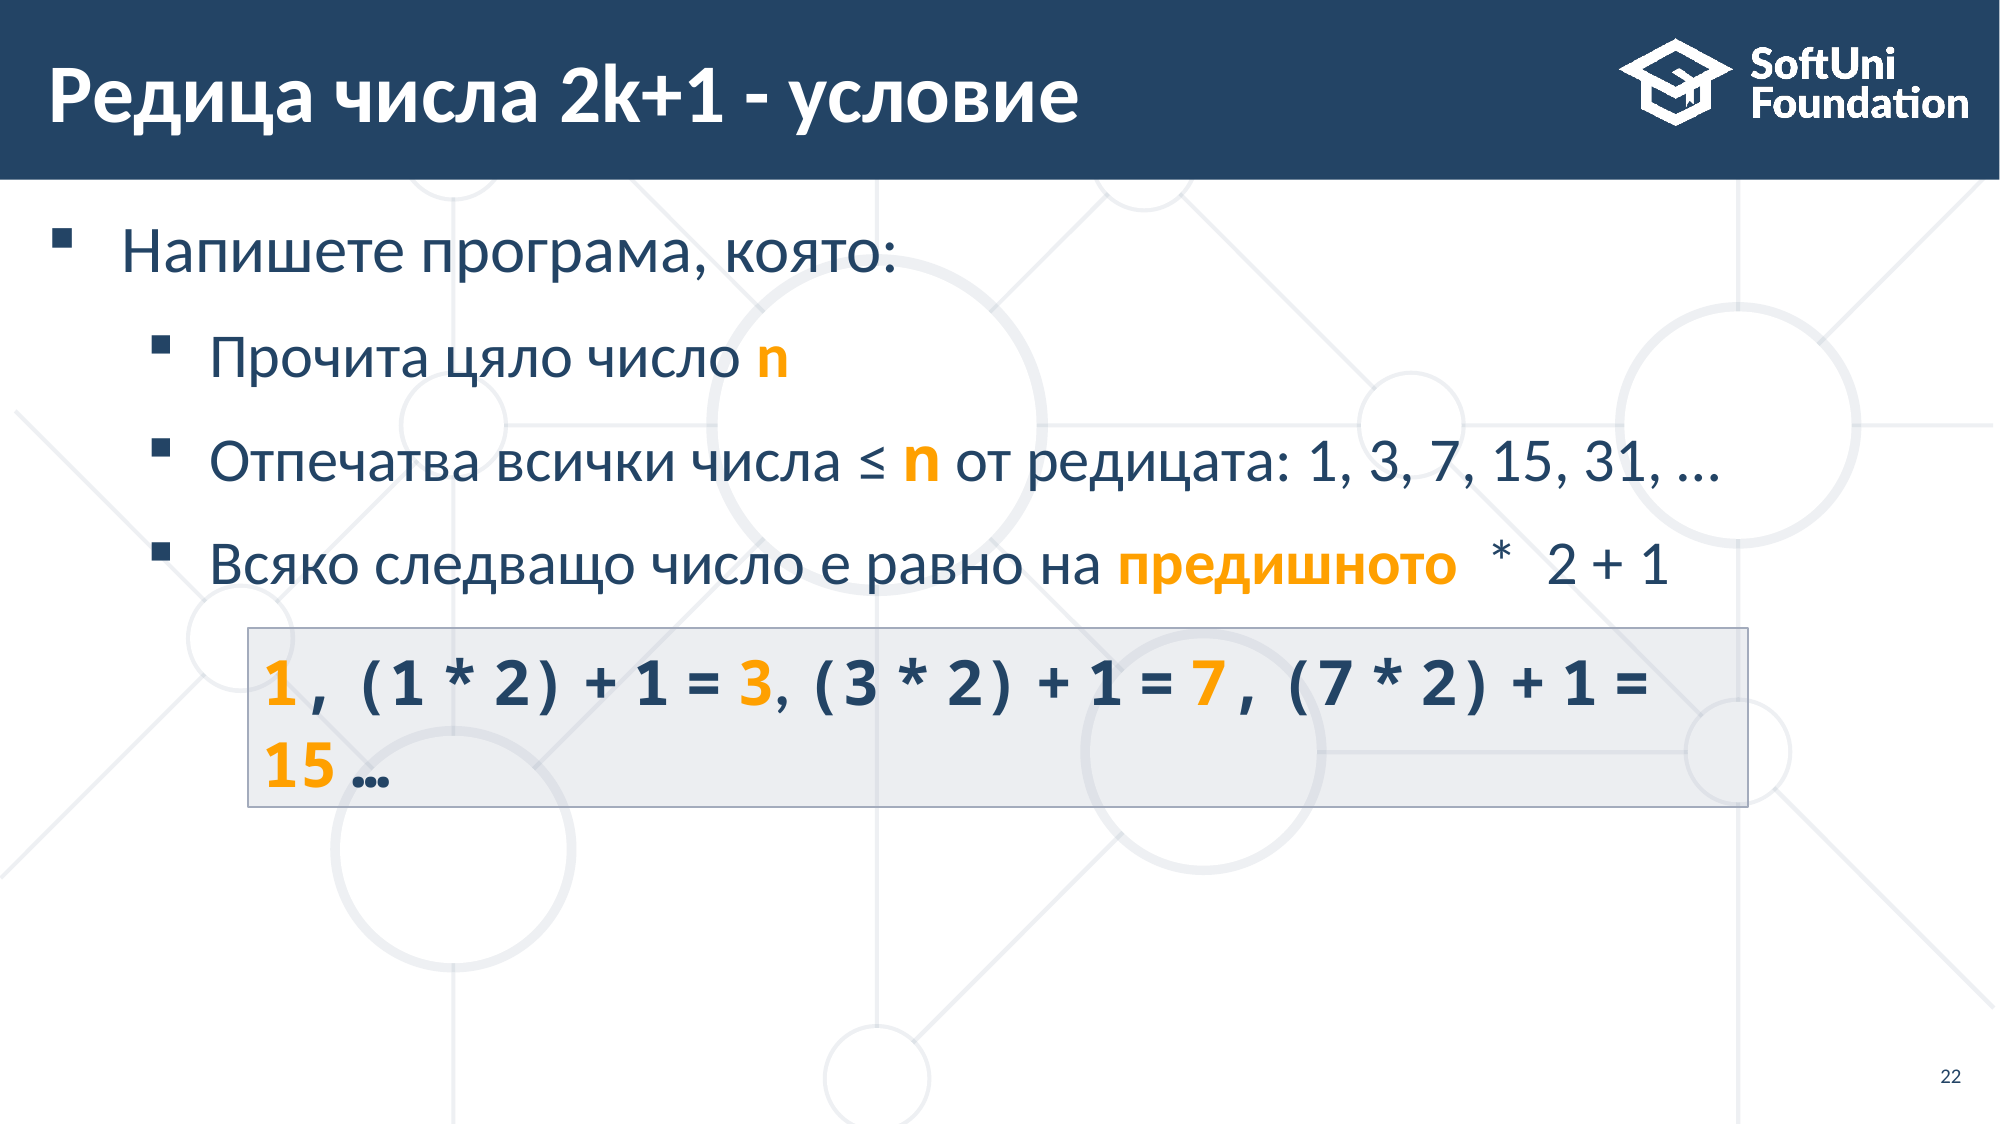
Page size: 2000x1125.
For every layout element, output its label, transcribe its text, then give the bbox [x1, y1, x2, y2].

picture [1618, 38, 1968, 126]
slide_number 22 [1896, 1049, 1968, 1101]
list Напишете програма, която: Прочита цяло число n Отпечатва всички числа ≤ n от редицата: 1, 3, 7, 15, 31, … Всяко следващо число e равно на предишното * 2 + 1 [29, 196, 1968, 1050]
title Редица числа 2k+1 - условие [31, 16, 1591, 162]
text_box 1, (1 * 2) + 1 = 3, (3 * 2) + 1 = 7, (7 * 2) + 1 = 15 … [248, 627, 1749, 808]
